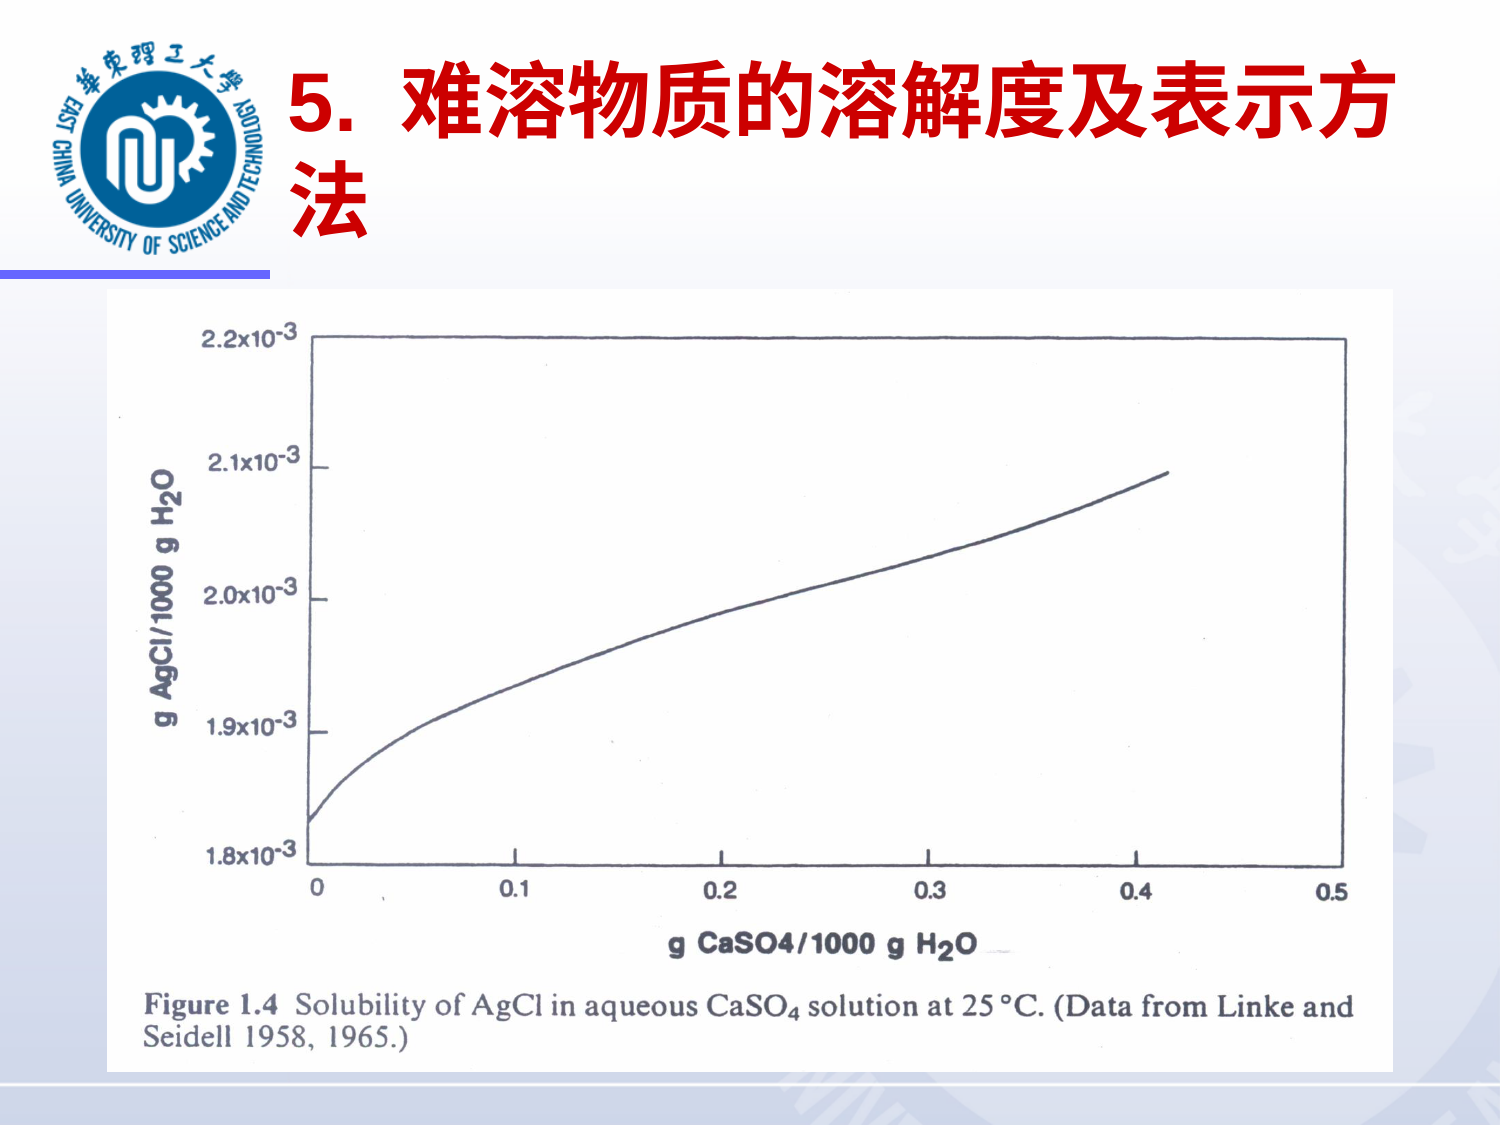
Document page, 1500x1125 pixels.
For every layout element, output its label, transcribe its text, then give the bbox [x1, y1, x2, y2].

title 5. 难溶物质的溶解度及表示方法 [273, 95, 1496, 202]
picture [0, 0, 1500, 1125]
